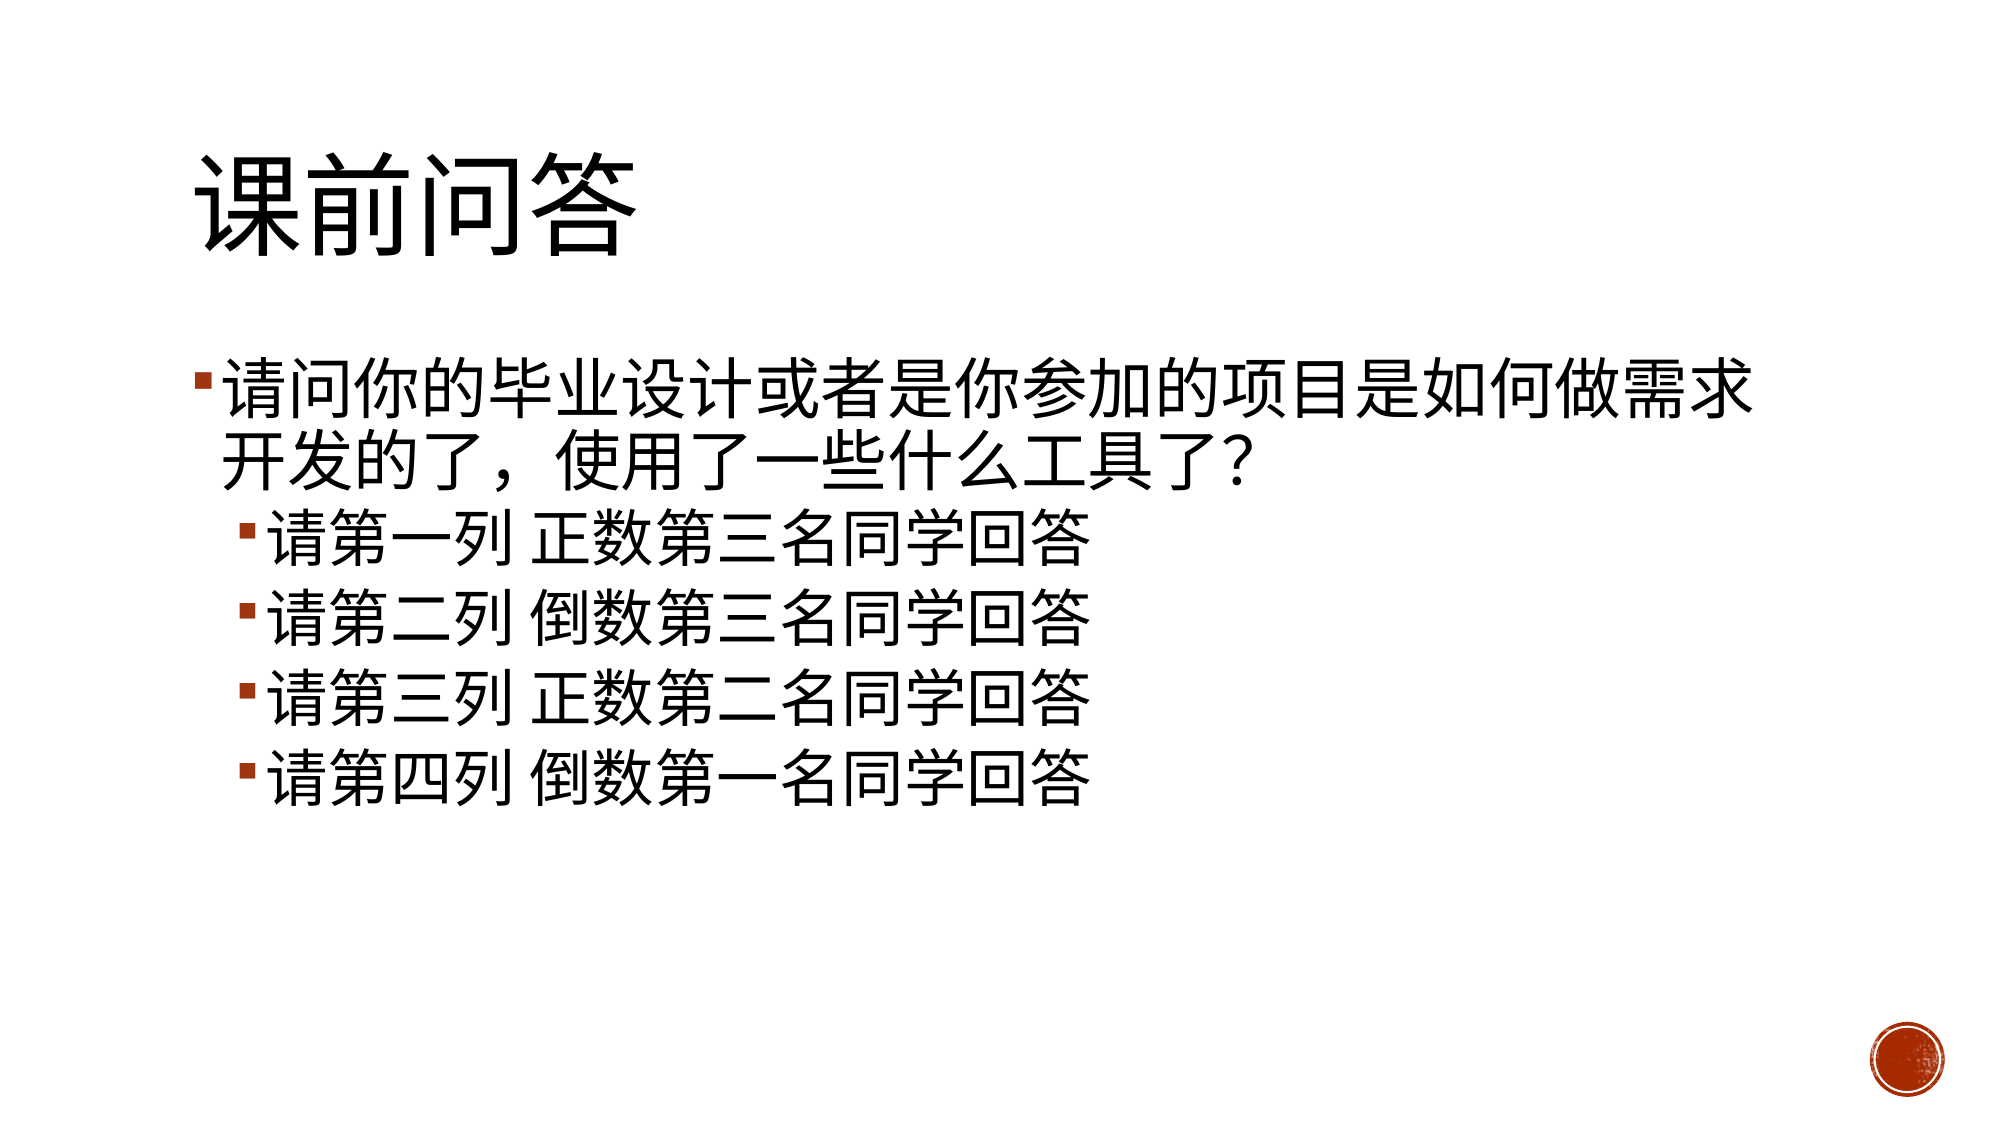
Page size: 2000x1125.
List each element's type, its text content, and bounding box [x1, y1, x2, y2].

list 请问你的毕业设计或者是你参加的项目是如何做需求开发的了，使用了一些什么工具了？ 请第一列 正数第三名同学回答 请第二列 倒数第三名同学回答 请第三列 正数第二名同学回答 请第四列 倒数第一名同学回答 [175, 348, 1825, 1013]
title 课前问答 [175, 79, 1825, 344]
